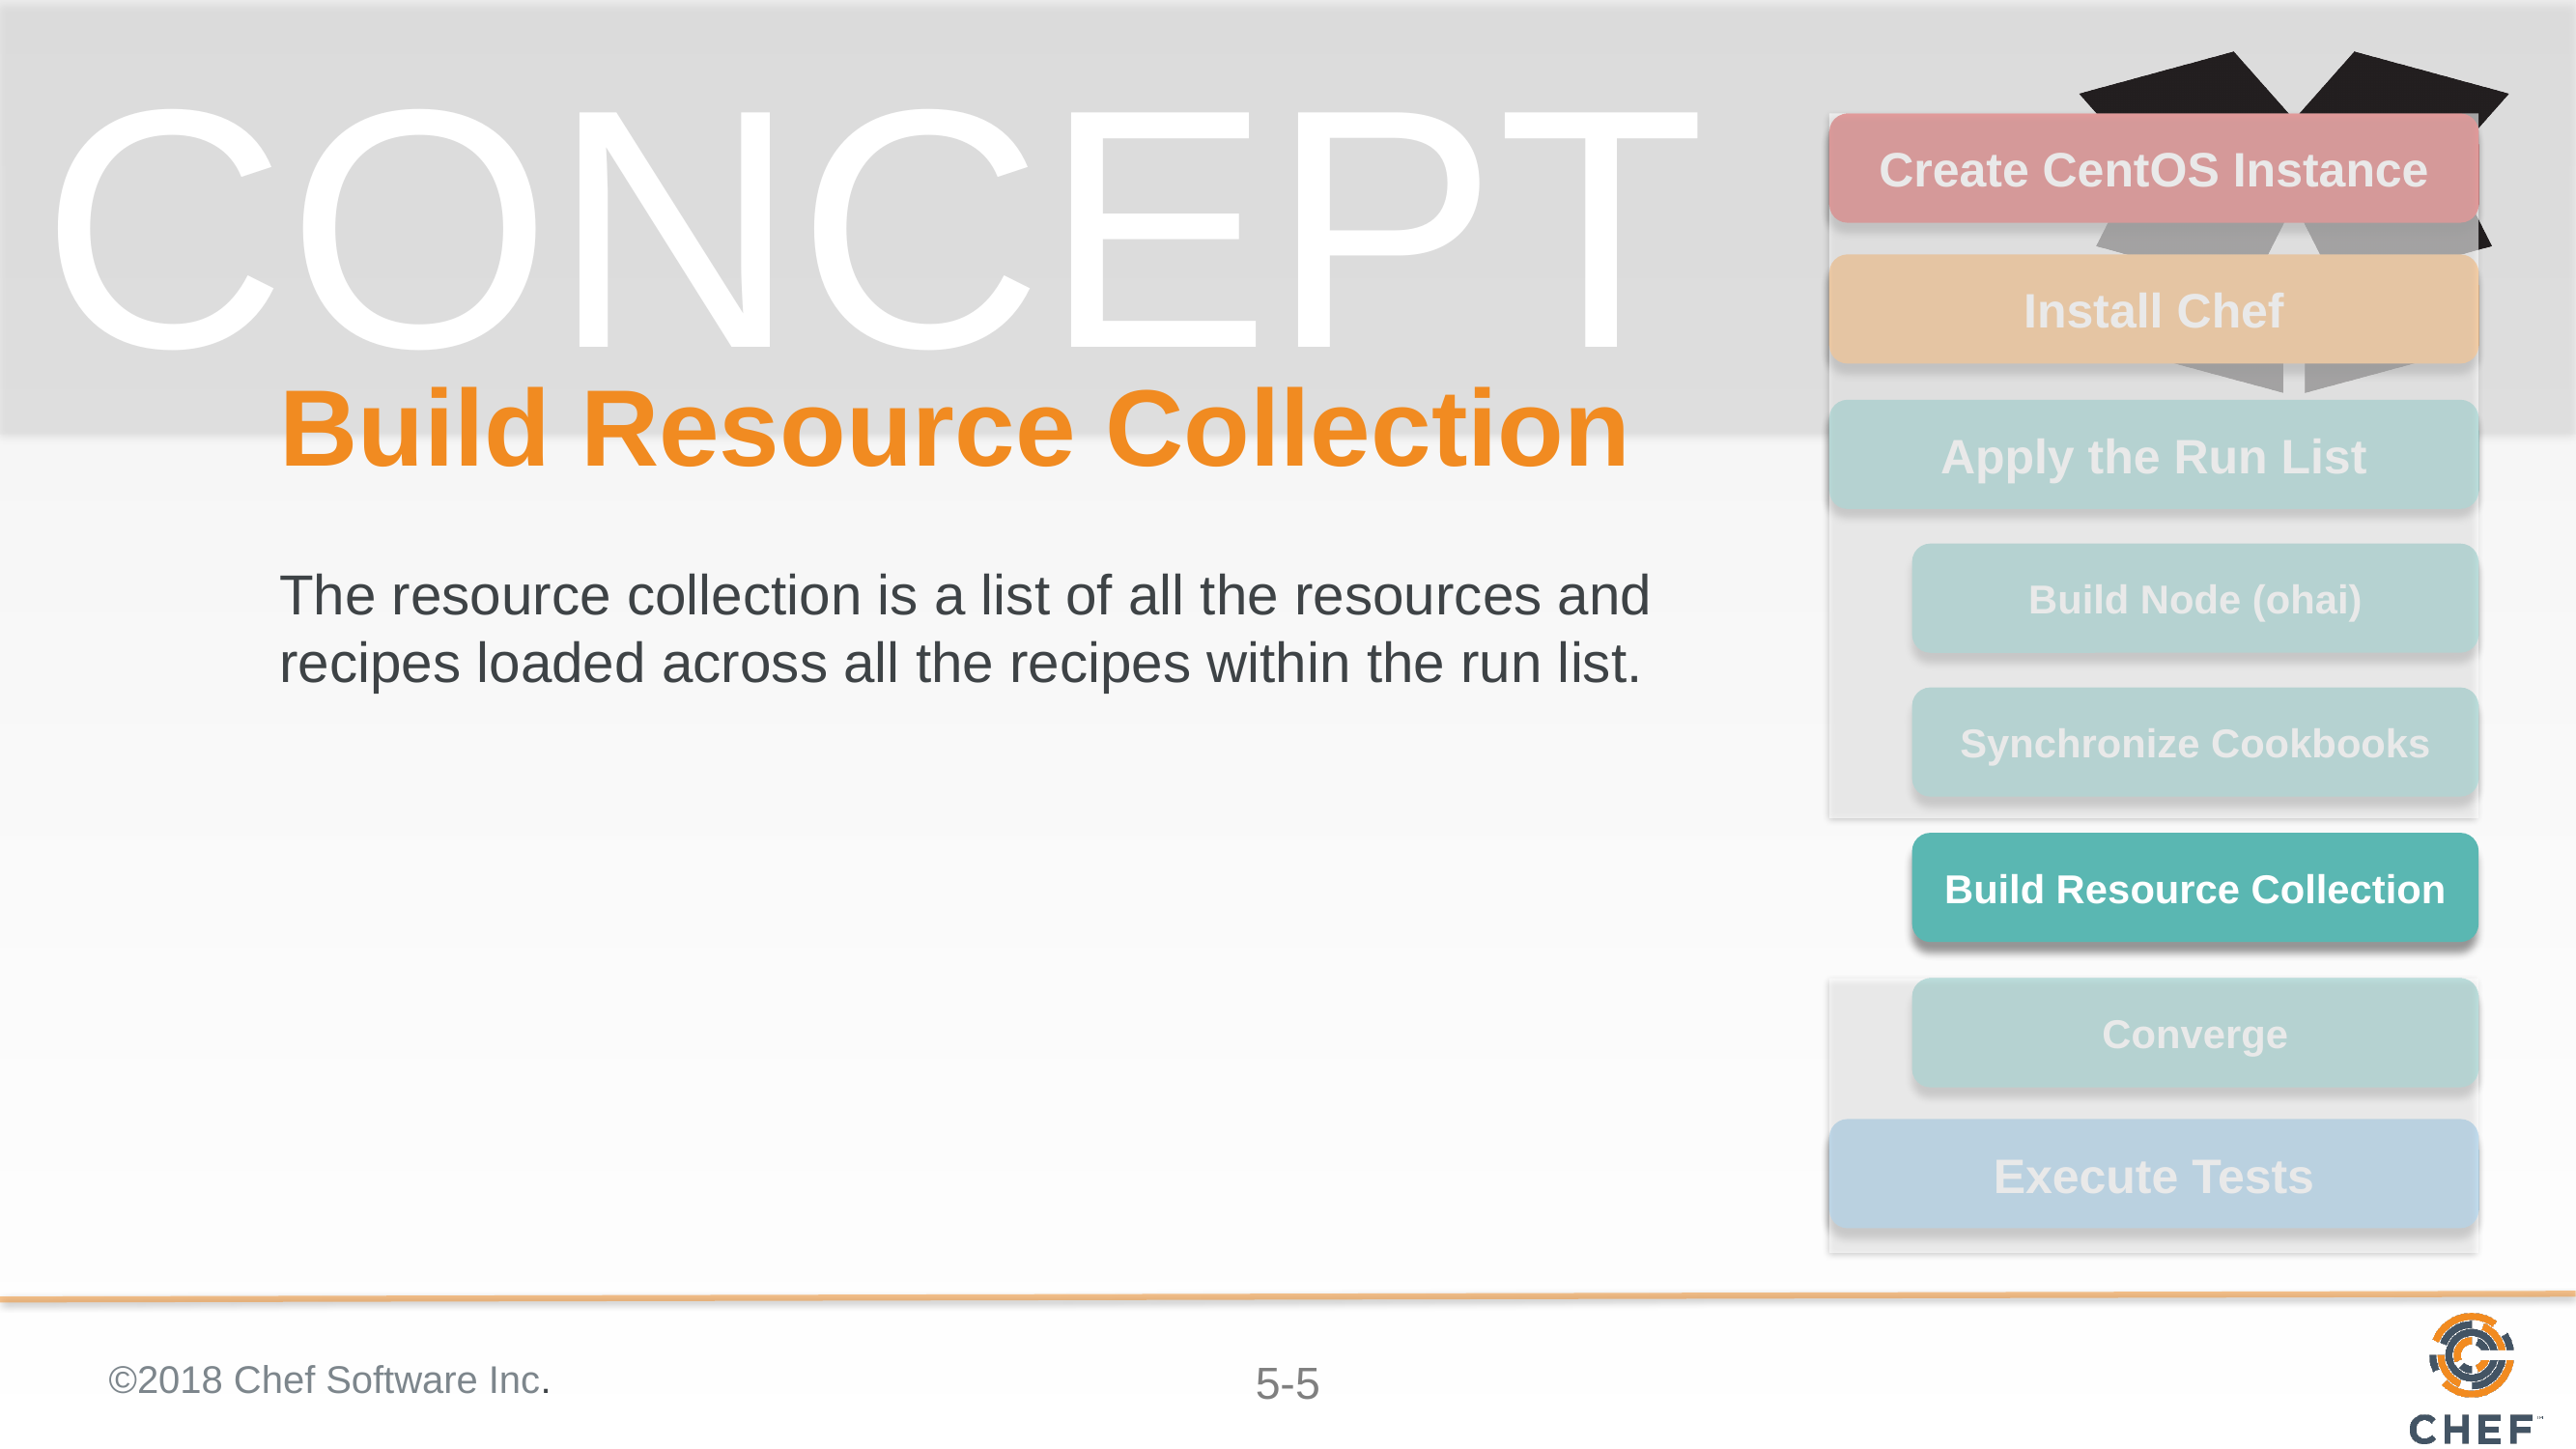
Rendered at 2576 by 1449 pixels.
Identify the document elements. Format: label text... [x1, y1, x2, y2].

text_box [1828, 113, 2479, 819]
picture [2079, 51, 2509, 399]
text_box [1828, 978, 2479, 1254]
picture [2399, 1297, 2551, 1449]
text_box Build Resource Collection [265, 363, 1767, 499]
text_box Build Resource Collection [1911, 832, 2480, 943]
subtitle The resource collection is a list of all the resources and recipes loaded across all the recipes within the run list. [265, 543, 1767, 1049]
